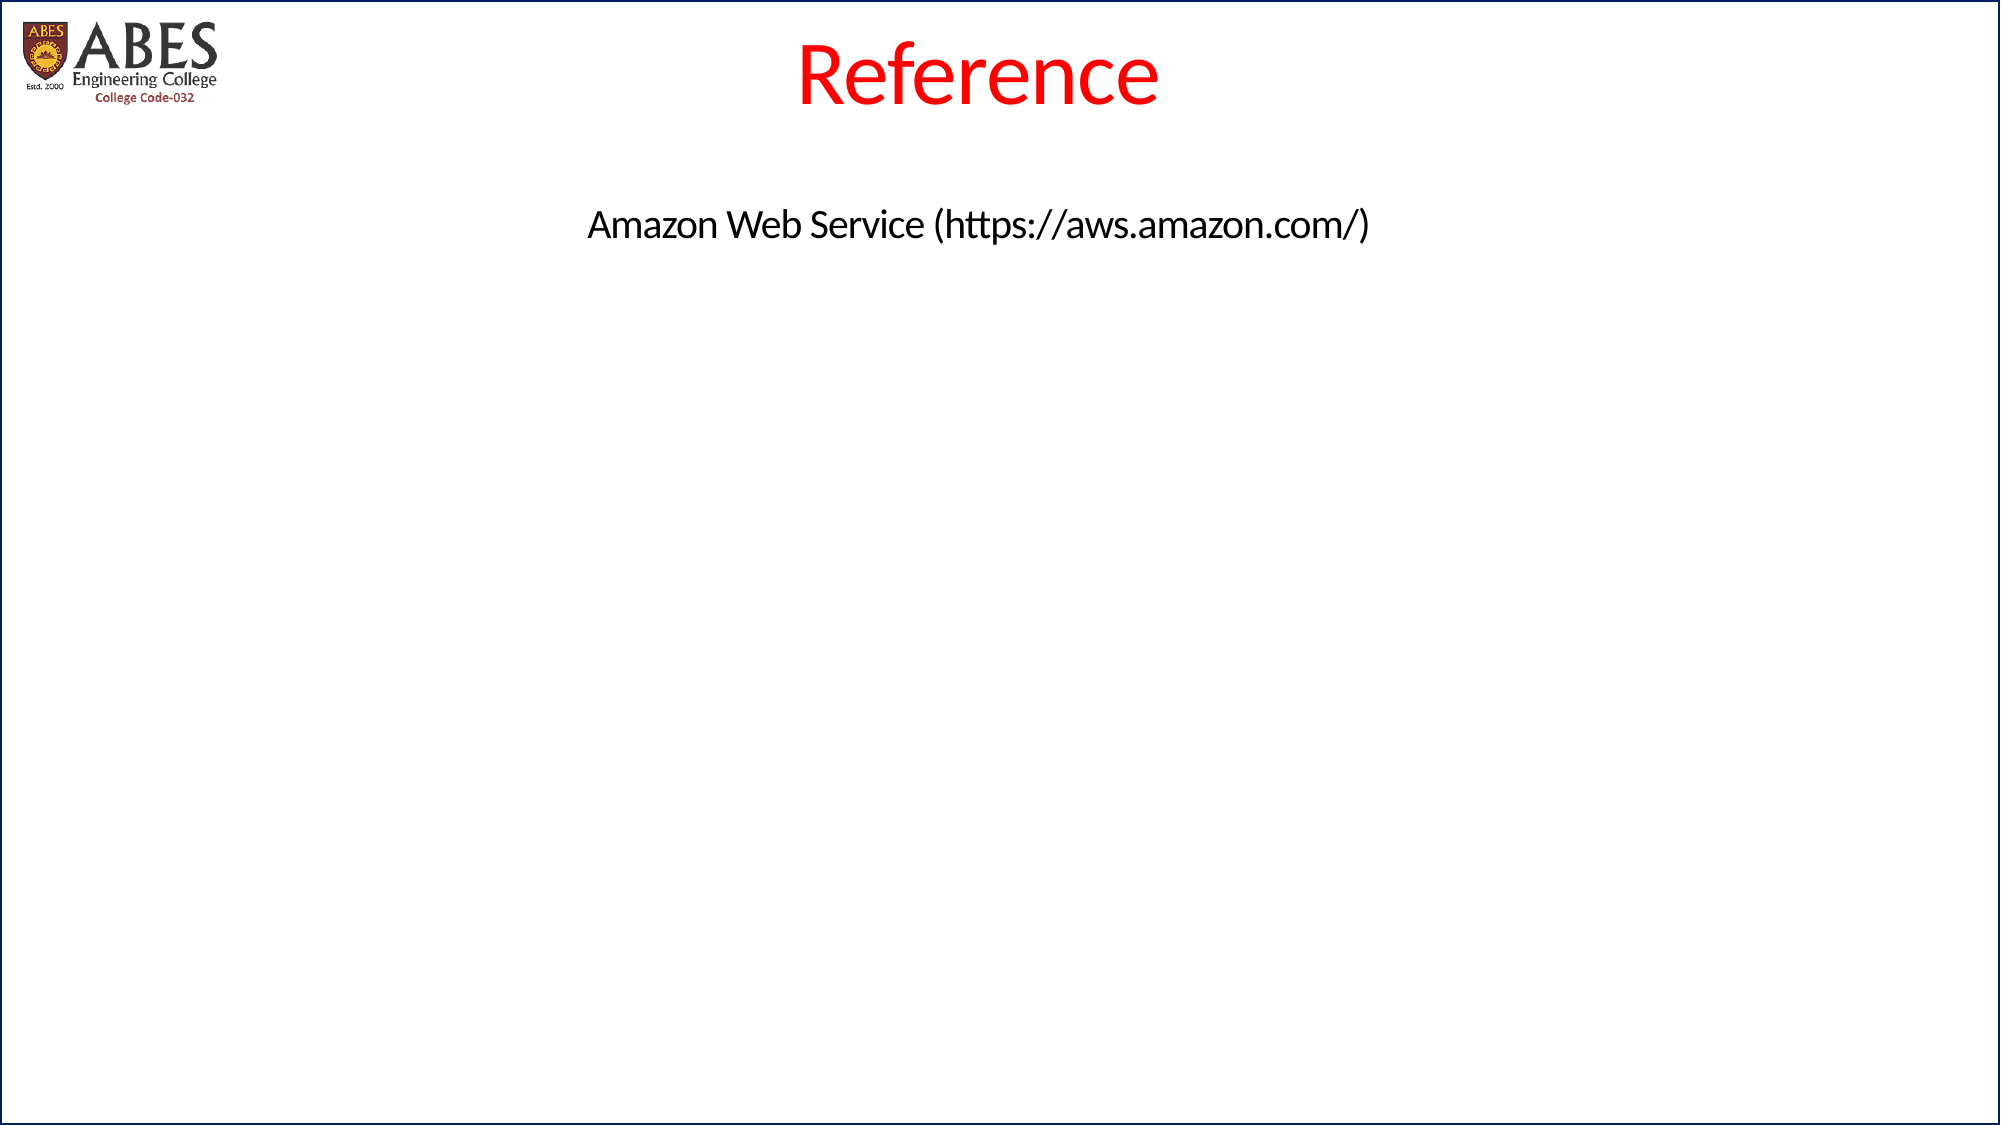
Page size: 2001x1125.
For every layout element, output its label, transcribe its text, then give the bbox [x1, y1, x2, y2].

picture [4, 11, 234, 114]
text_box [0, 0, 2000, 1125]
text_box Reference Amazon Web Service (https://aws.amazon.com/) [284, 22, 1674, 103]
